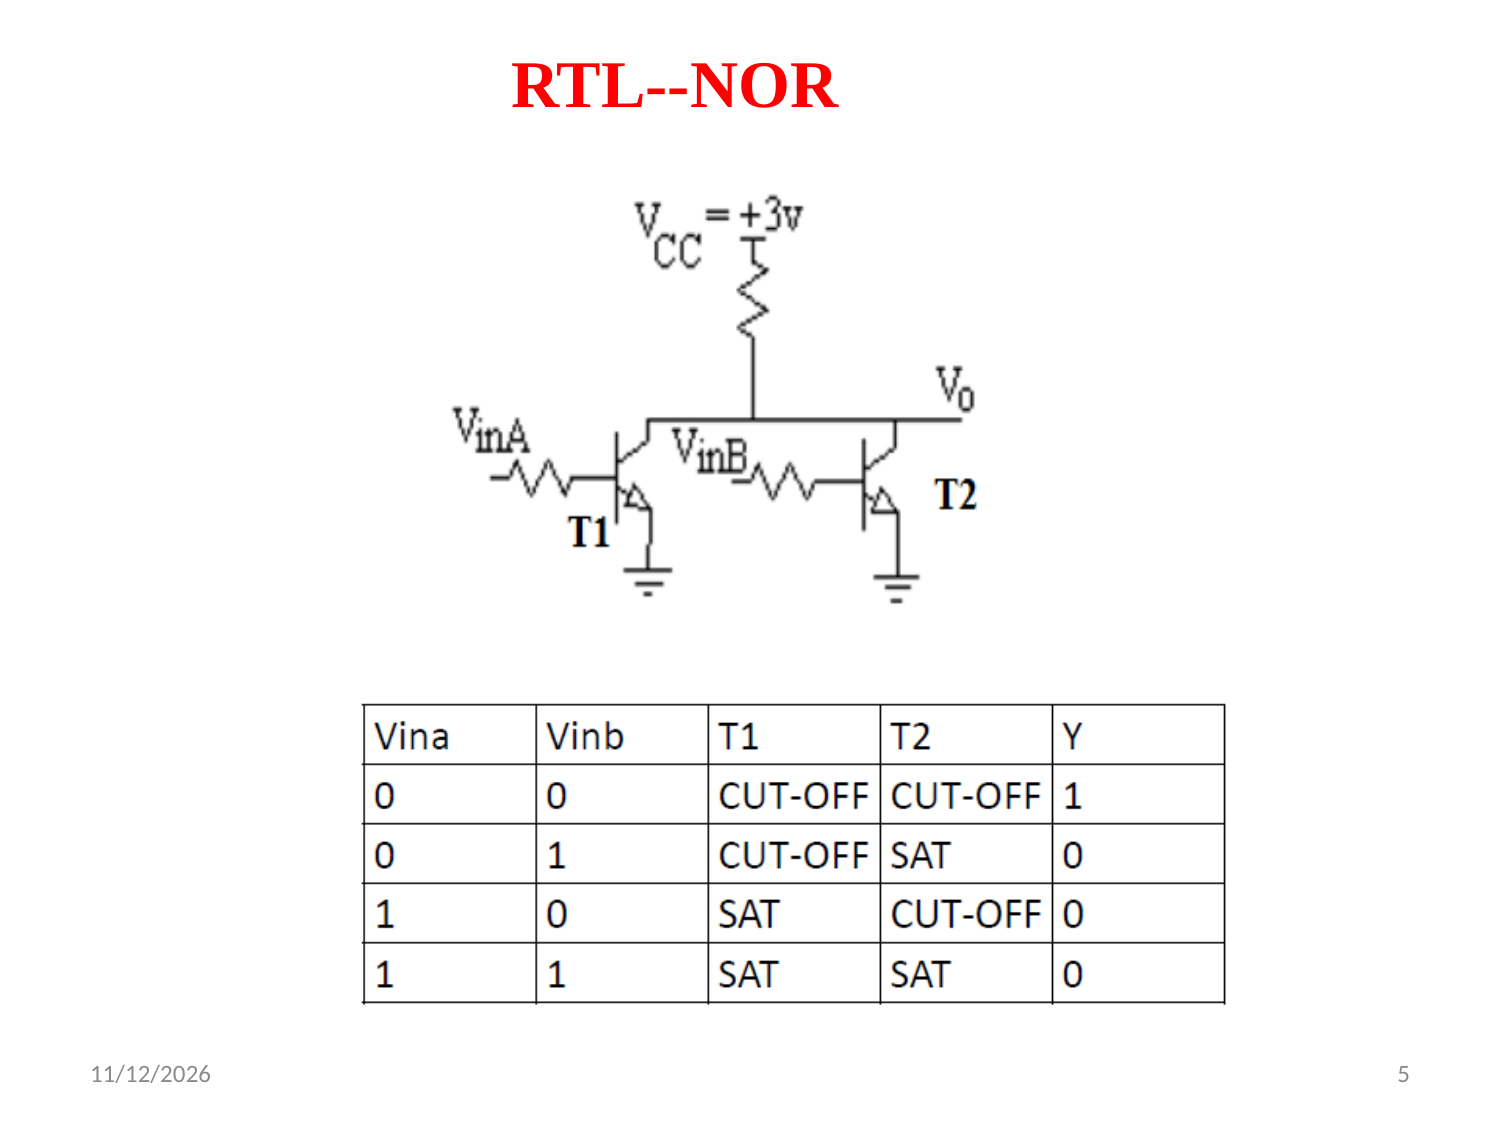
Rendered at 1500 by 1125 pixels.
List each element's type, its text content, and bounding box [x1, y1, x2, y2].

picture [312, 687, 1246, 1019]
picture [424, 174, 1052, 626]
title RTL--NOR [0, 0, 1350, 175]
slide_number 5 [1074, 1042, 1425, 1103]
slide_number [75, 1042, 425, 1103]
